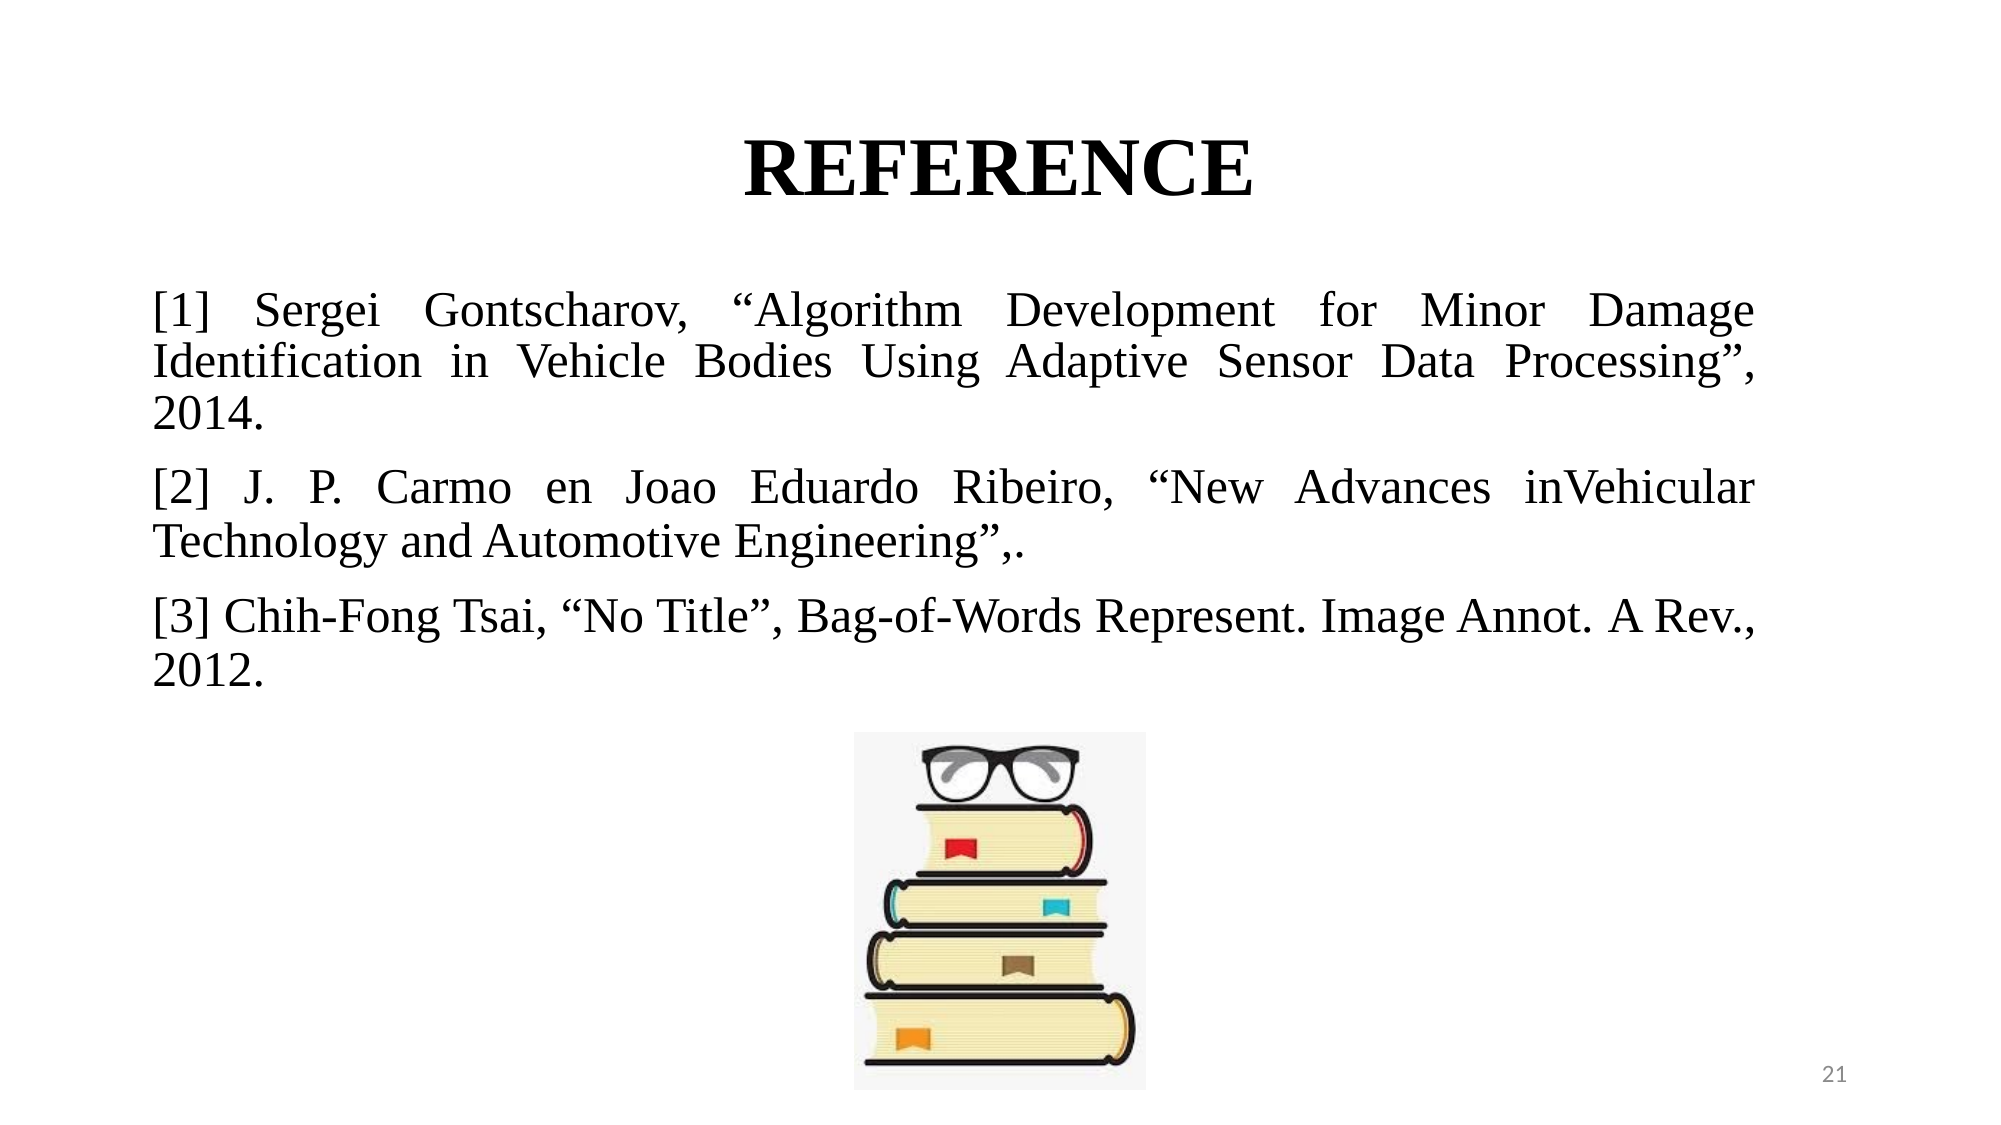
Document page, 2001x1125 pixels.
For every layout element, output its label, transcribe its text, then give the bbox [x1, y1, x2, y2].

title REFERENCE [137, 59, 1863, 277]
picture [854, 732, 1146, 1091]
slide_number 21 [1412, 1042, 1863, 1103]
list [1] Sergei Gontscharov, “Algorithm Development for Minor Damage Identification in Vehicle Bodies Using Adaptive Sensor Data Processing”, 2014. [2] J. P. Carmo en Joao Eduardo Ribeiro, “New Advances inVehicular Technology and Automotive Engineering”,. [3] Chih-Fong Tsai, “No Title”, Bag-of-Words Represent. Image Annot. A Rev., 2012. [137, 277, 1863, 992]
